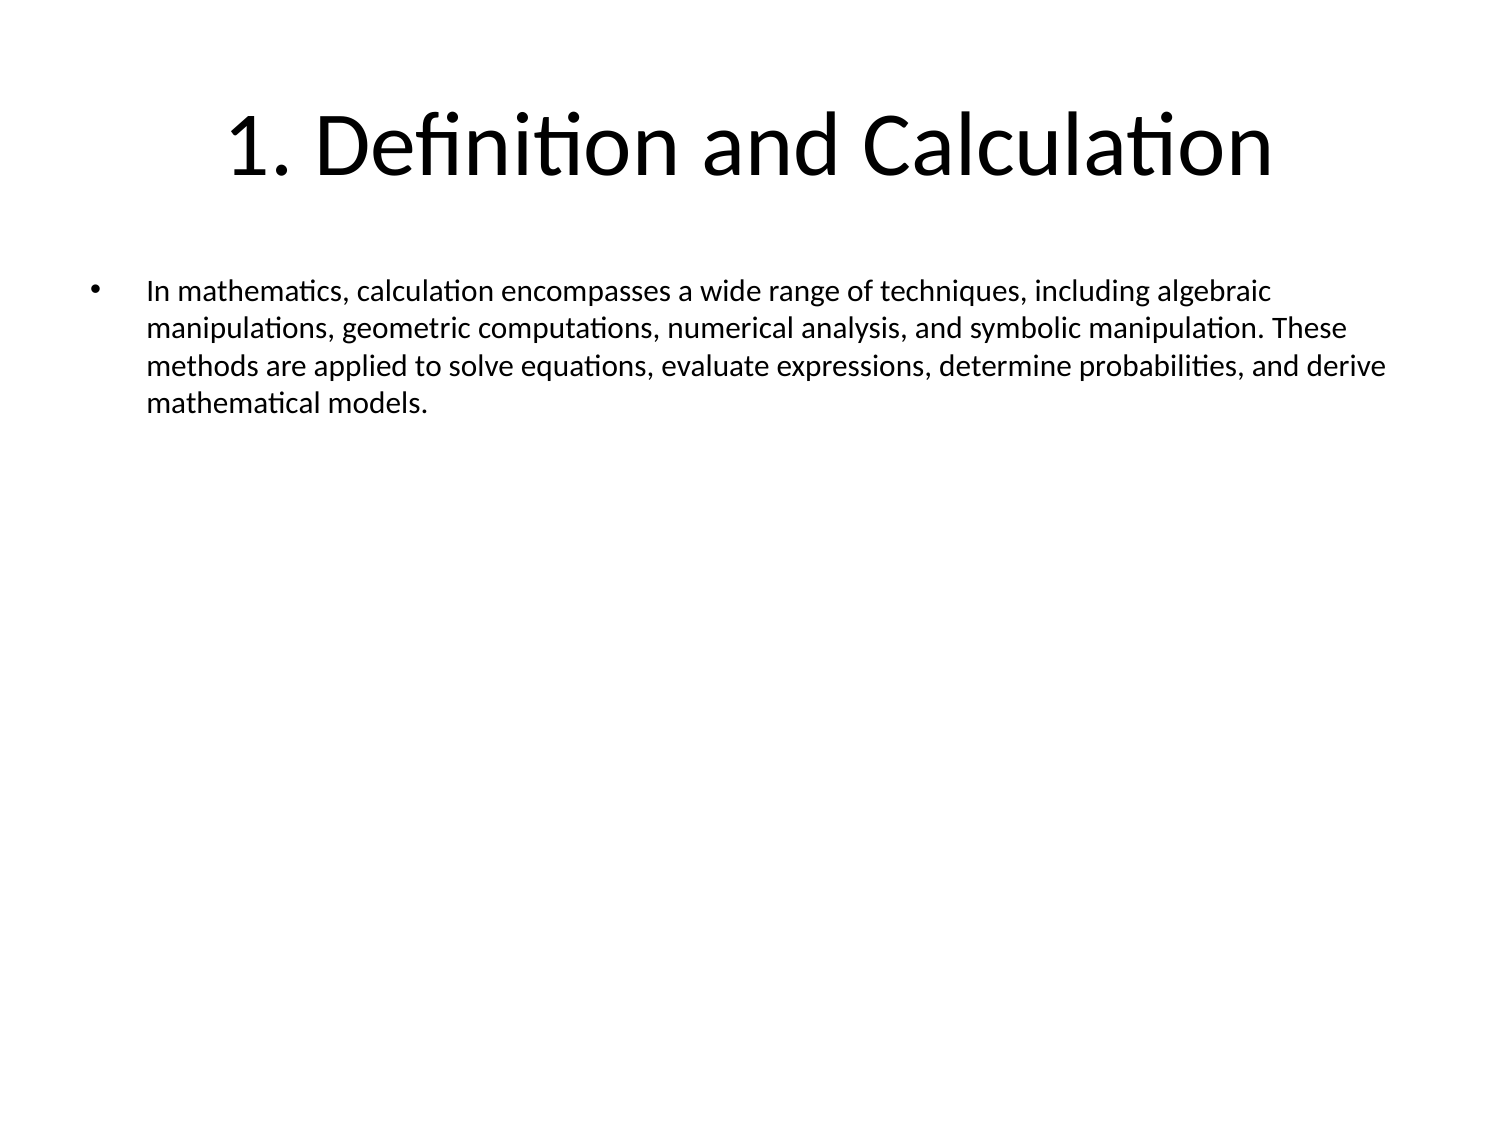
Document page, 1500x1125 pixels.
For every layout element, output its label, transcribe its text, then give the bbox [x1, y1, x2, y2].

list In mathematics, calculation encompasses a wide range of techniques, including algebraic manipulations, geometric computations, numerical analysis, and symbolic manipulation. These methods are applied to solve equations, evaluate expressions, determine probabilities, and derive mathematical models. [75, 262, 1425, 1005]
title 1. Definition and Calculation [75, 45, 1425, 233]
